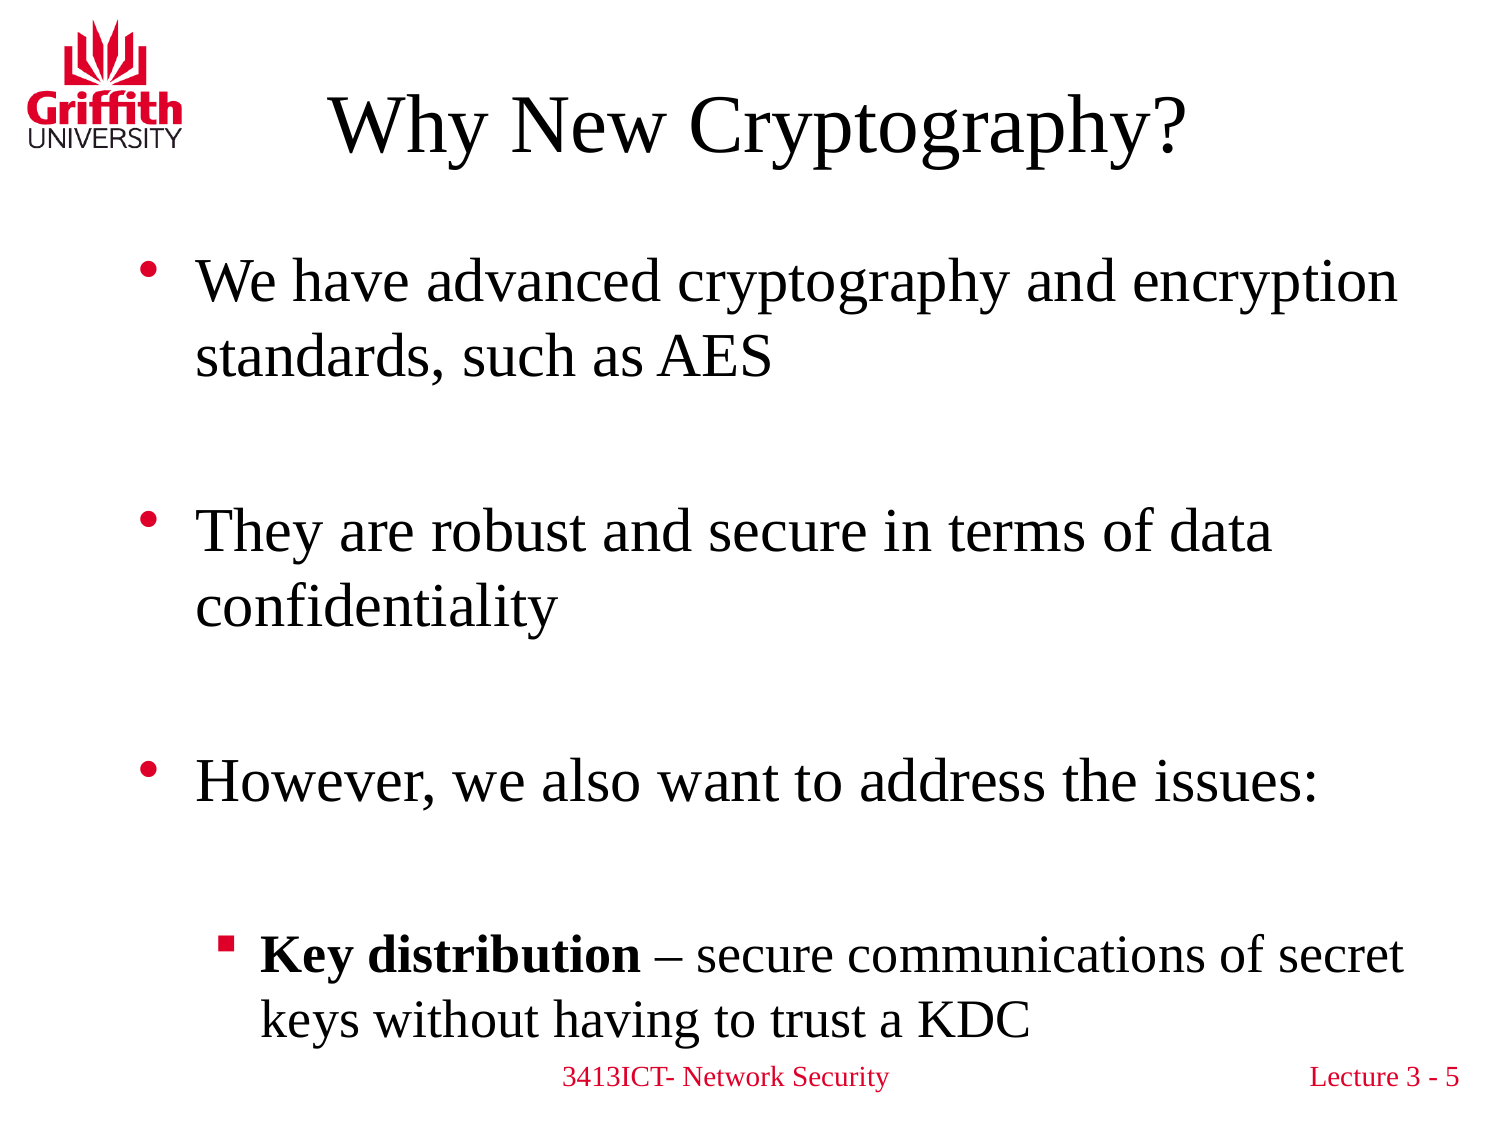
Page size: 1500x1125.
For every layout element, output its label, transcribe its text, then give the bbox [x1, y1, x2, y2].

title Why New Cryptography? [187, 24, 1330, 213]
picture [23, 15, 186, 151]
list We have advanced cryptography and encryption standards, such as AES They are robust and secure in terms of data confidentiality However, we also want to address the issues: Key distribution – secure communications of secret keys without having to trust a KDC Digital signatures – verifying that a message comes from the claimed sender [123, 231, 1475, 1033]
slide_number Lecture 3 - 5 [1049, 1049, 1476, 1101]
footer 3413ICT- Network Security [430, 1049, 1022, 1101]
